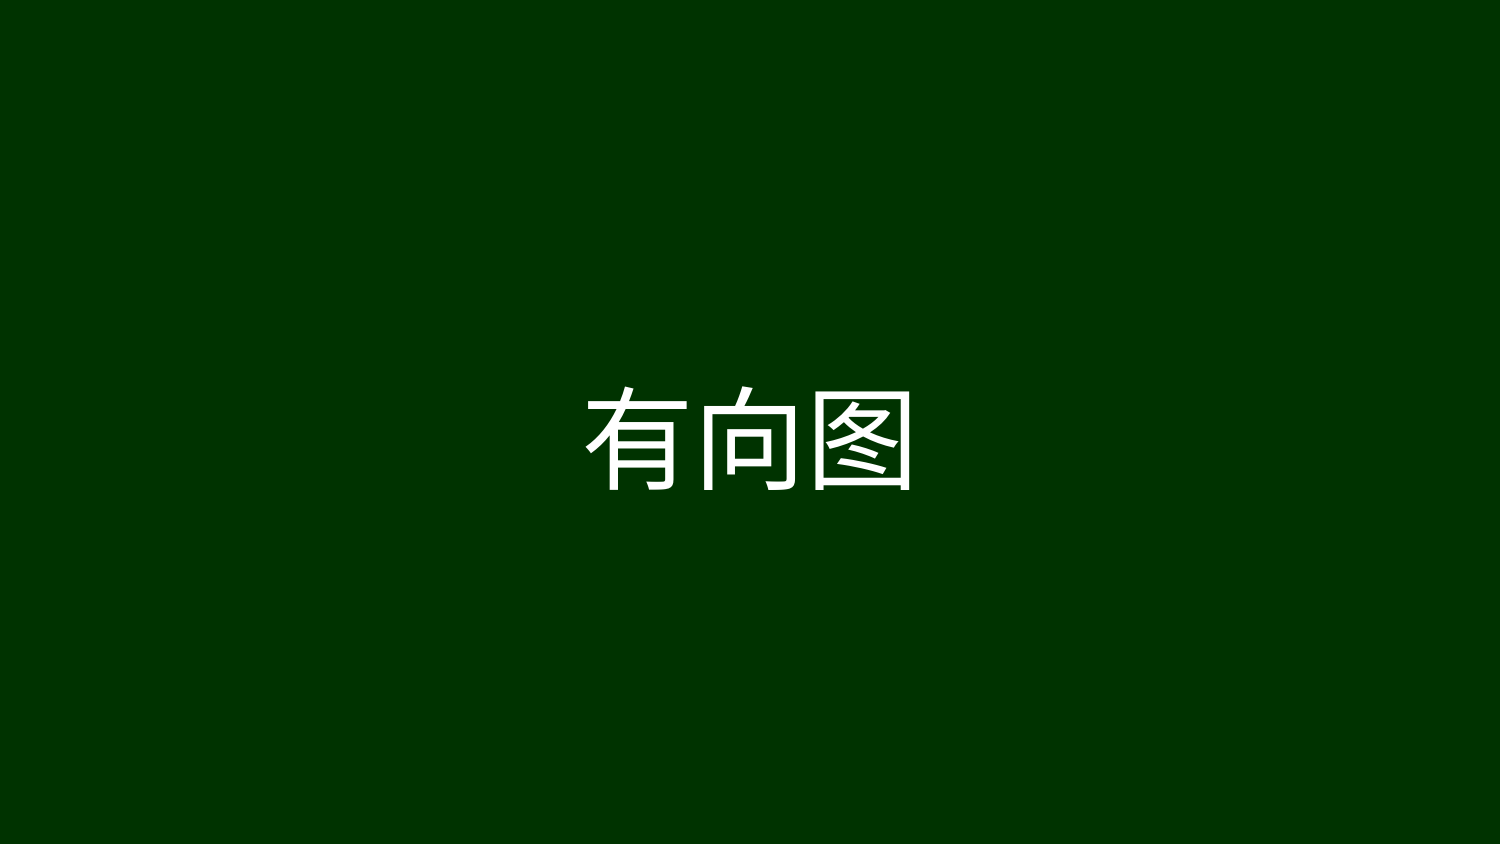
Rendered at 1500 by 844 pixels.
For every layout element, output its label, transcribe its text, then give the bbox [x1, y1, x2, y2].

title 有向图 [75, 287, 1425, 560]
